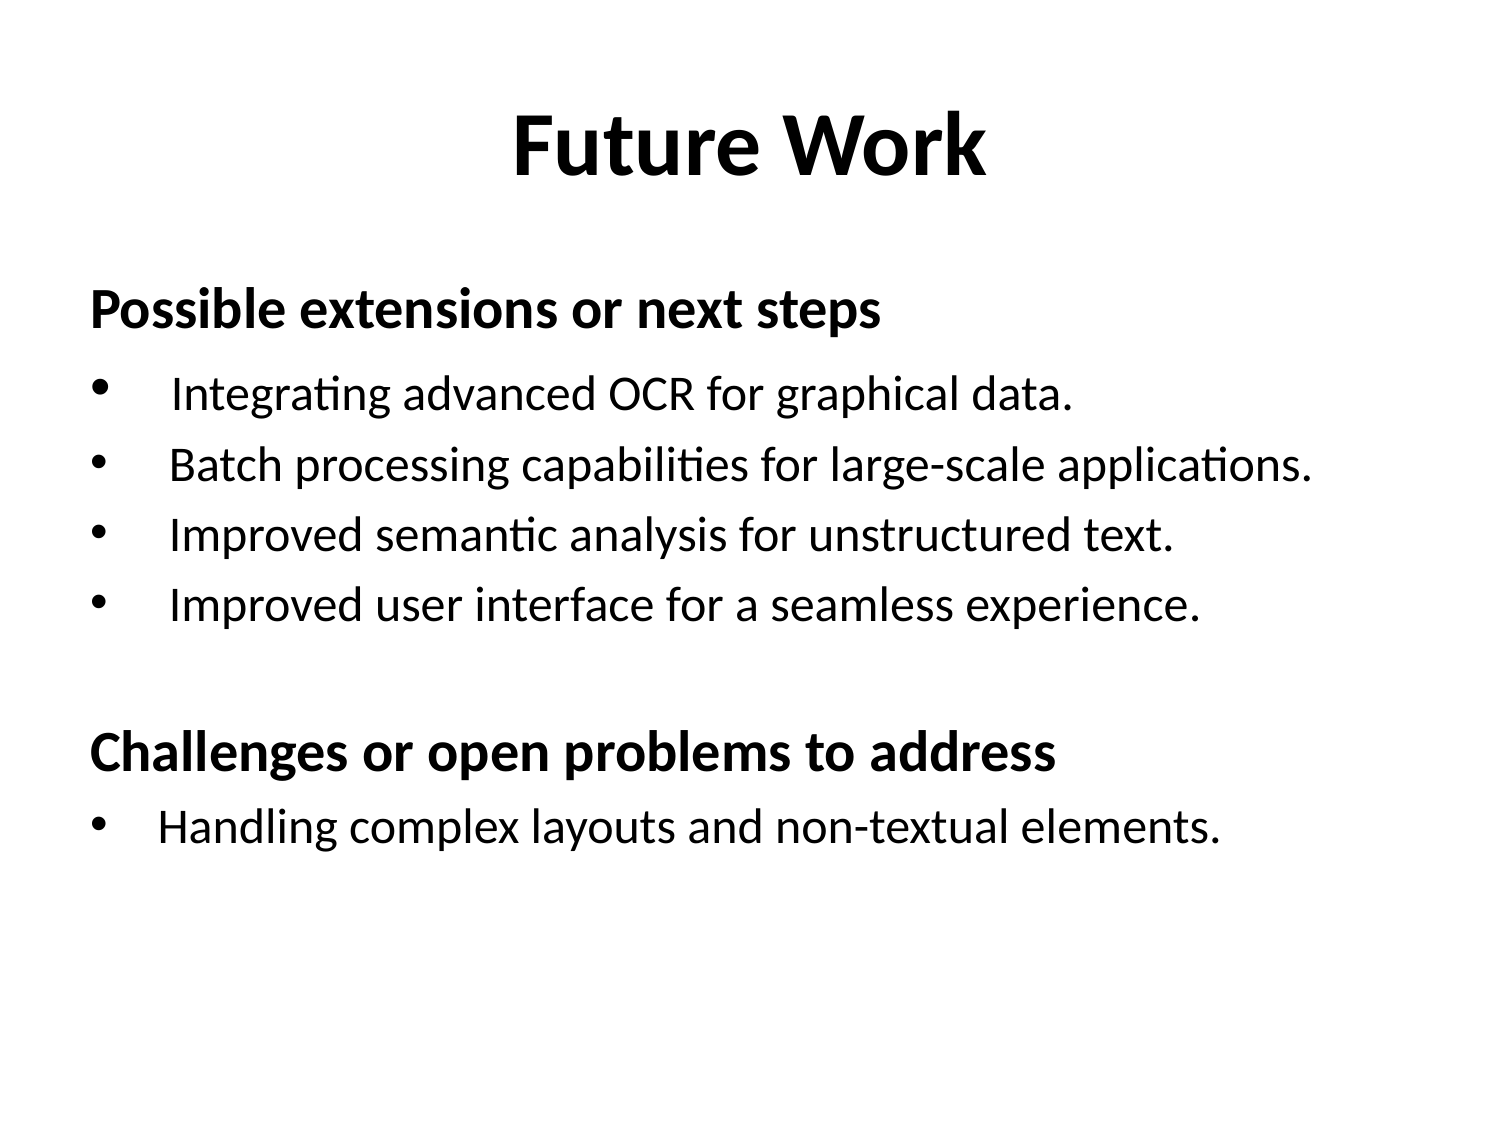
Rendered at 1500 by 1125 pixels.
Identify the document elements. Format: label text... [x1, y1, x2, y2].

list Possible extensions or next steps Integrating advanced OCR for graphical data. Batch processing capabilities for large-scale applications. Improved semantic analysis for unstructured text. Improved user interface for a seamless experience. Challenges or open problems to address Handling complex layouts and non-textual elements. [75, 262, 1425, 1005]
title Future Work [75, 45, 1425, 233]
